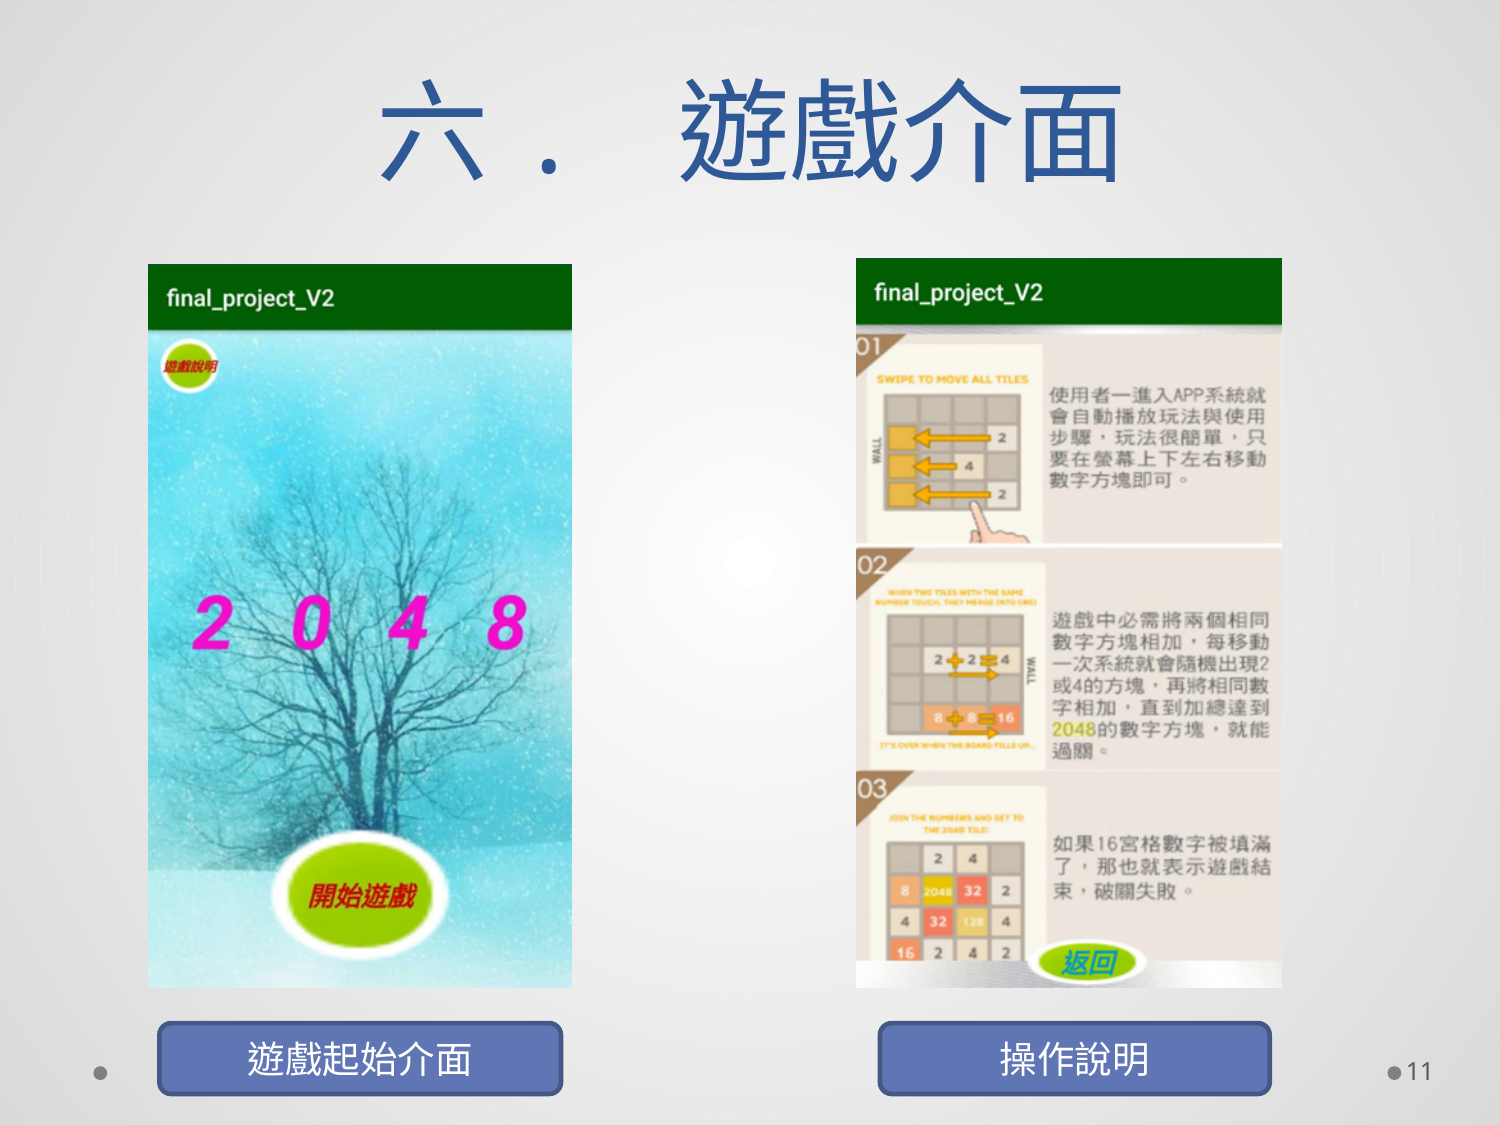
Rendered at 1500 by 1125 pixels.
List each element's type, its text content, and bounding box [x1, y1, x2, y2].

slide_number 11 [1401, 1042, 1494, 1103]
text_box 遊戲起始介面 [157, 1020, 564, 1097]
title 六. 遊戲介面 [76, 42, 1427, 204]
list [148, 264, 572, 988]
picture [856, 258, 1282, 988]
text_box 操作說明 [877, 1020, 1273, 1097]
